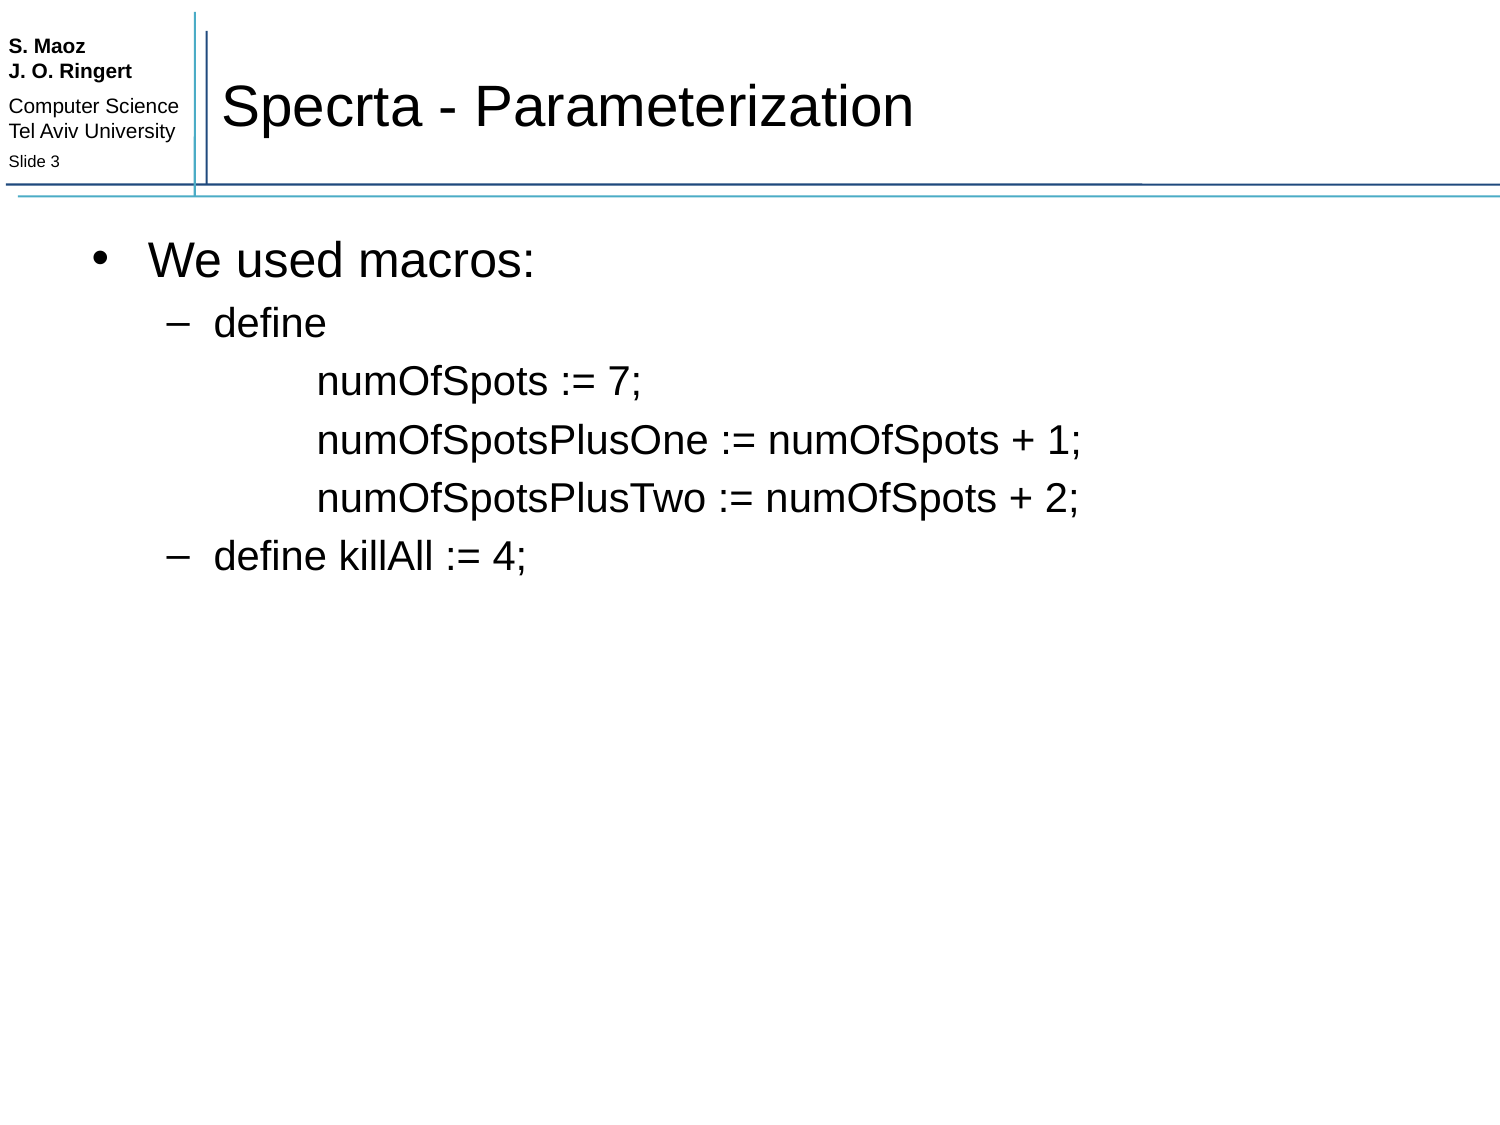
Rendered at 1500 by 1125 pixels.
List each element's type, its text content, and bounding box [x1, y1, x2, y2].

title Specrta - Parameterization [206, 45, 1424, 161]
list We used macros: define numOfSpots := 7; numOfSpotsPlusOne := numOfSpots + 1; numOfSpotsPlusTwo := numOfSpots + 2; define killAll := 4; [76, 219, 1425, 1094]
